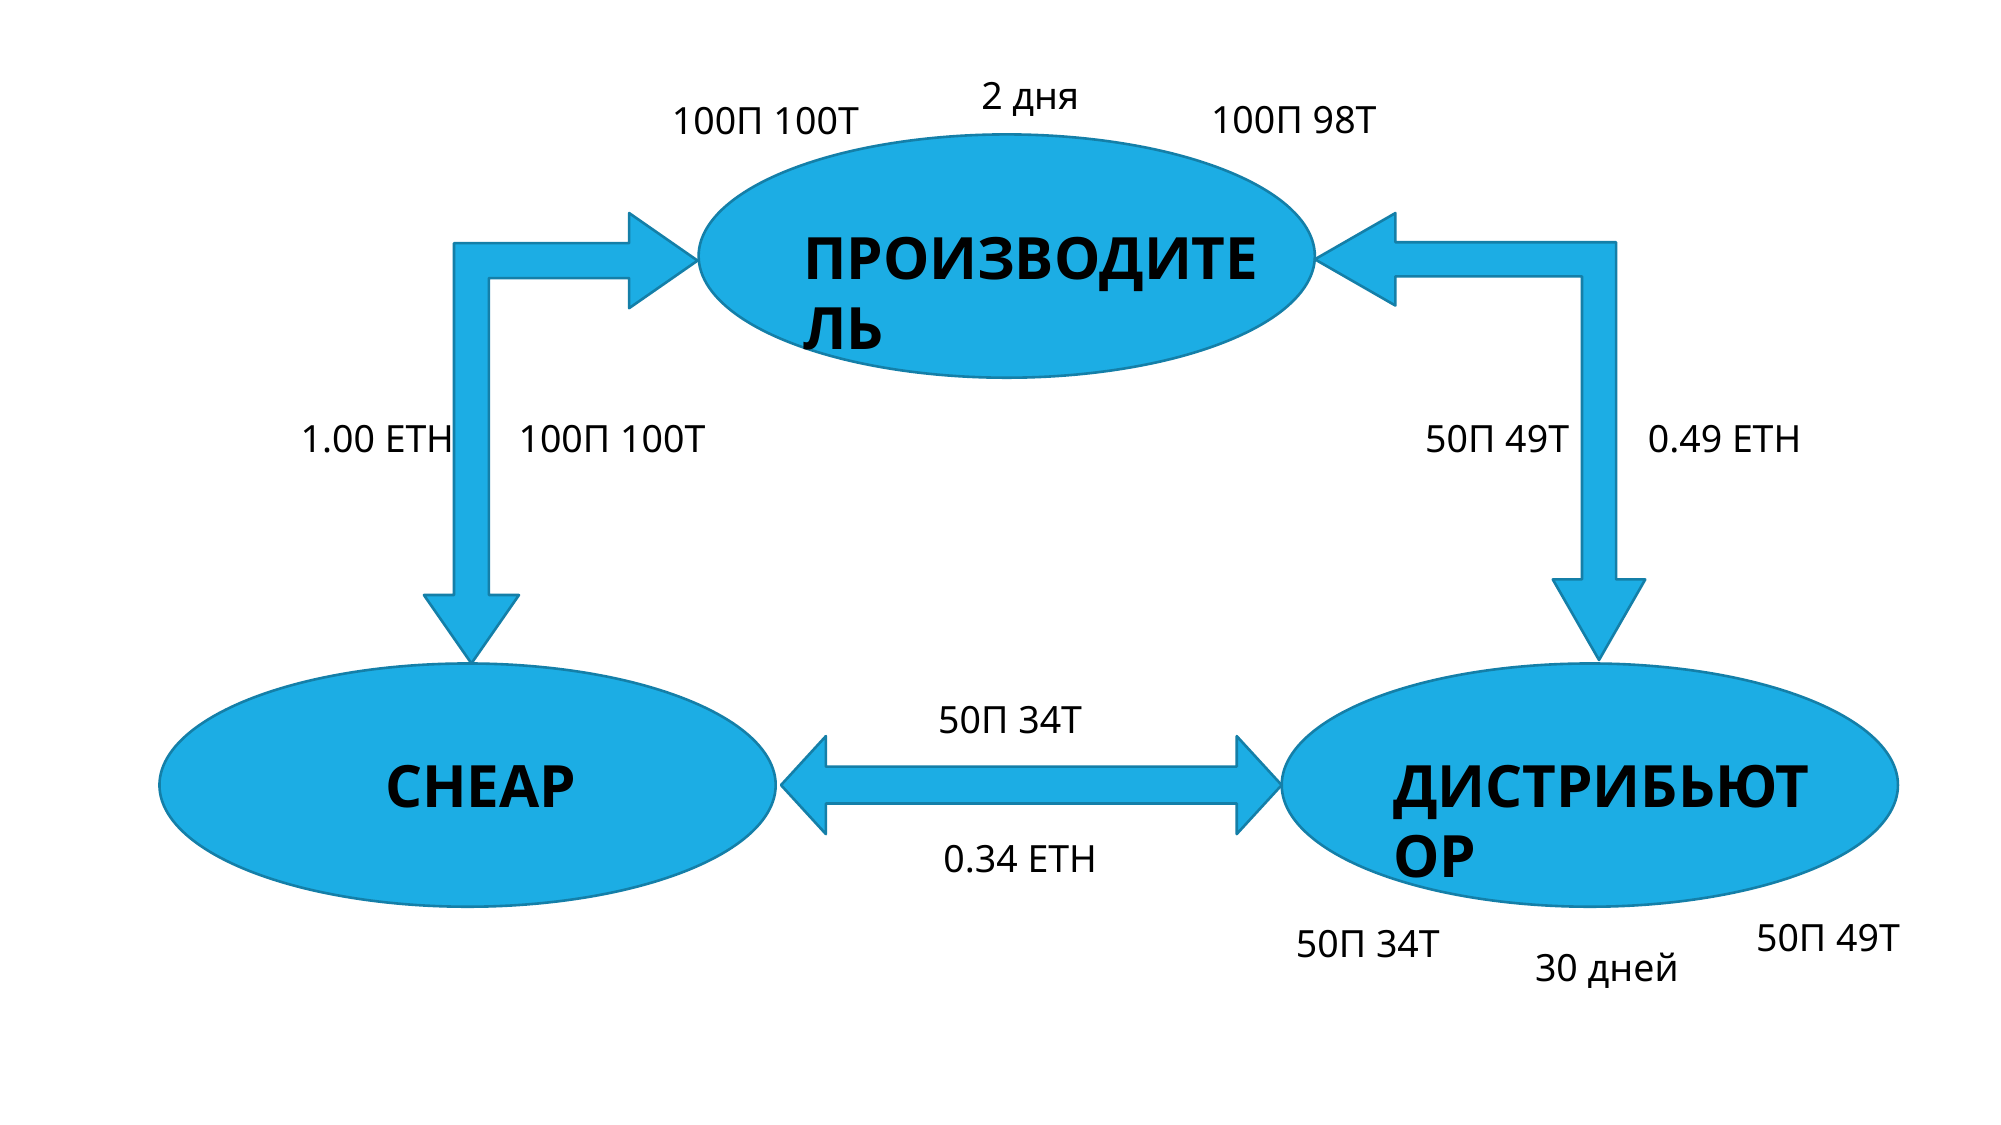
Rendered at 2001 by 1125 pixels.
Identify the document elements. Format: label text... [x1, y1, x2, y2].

text_box 0.49 ETH [1670, 407, 1839, 468]
text_box CHEAP [370, 742, 669, 827]
text_box 100П 100Т [657, 89, 895, 149]
text_box ПРОИЗВОДИТЕЛЬ [788, 213, 1289, 369]
text_box [158, 662, 777, 909]
text_box [1551, 468, 1647, 662]
text_box 0.34 ETH [928, 828, 1134, 888]
text_box 50П 49Т [1741, 906, 2000, 967]
text_box [1313, 211, 1618, 407]
text_box [697, 133, 1317, 344]
text_box 50П 34Т [1281, 912, 1540, 973]
text_box [780, 734, 1283, 836]
text_box 1.00 ETH [285, 407, 452, 468]
text_box 50П 49Т [1410, 407, 1670, 468]
text_box [422, 211, 699, 665]
text_box 30 дней [1520, 936, 1709, 997]
text_box 50П 34Т [923, 688, 1097, 749]
text_box [1461, 897, 1719, 909]
text_box 100П 98Т [1196, 88, 1434, 149]
text_box 100П 100Т [503, 407, 763, 468]
text_box [1280, 662, 1900, 875]
text_box ДИСТРИБЬЮТОР [1378, 742, 1851, 897]
text_box 2 дня [966, 64, 1196, 125]
text_box [884, 369, 1130, 380]
